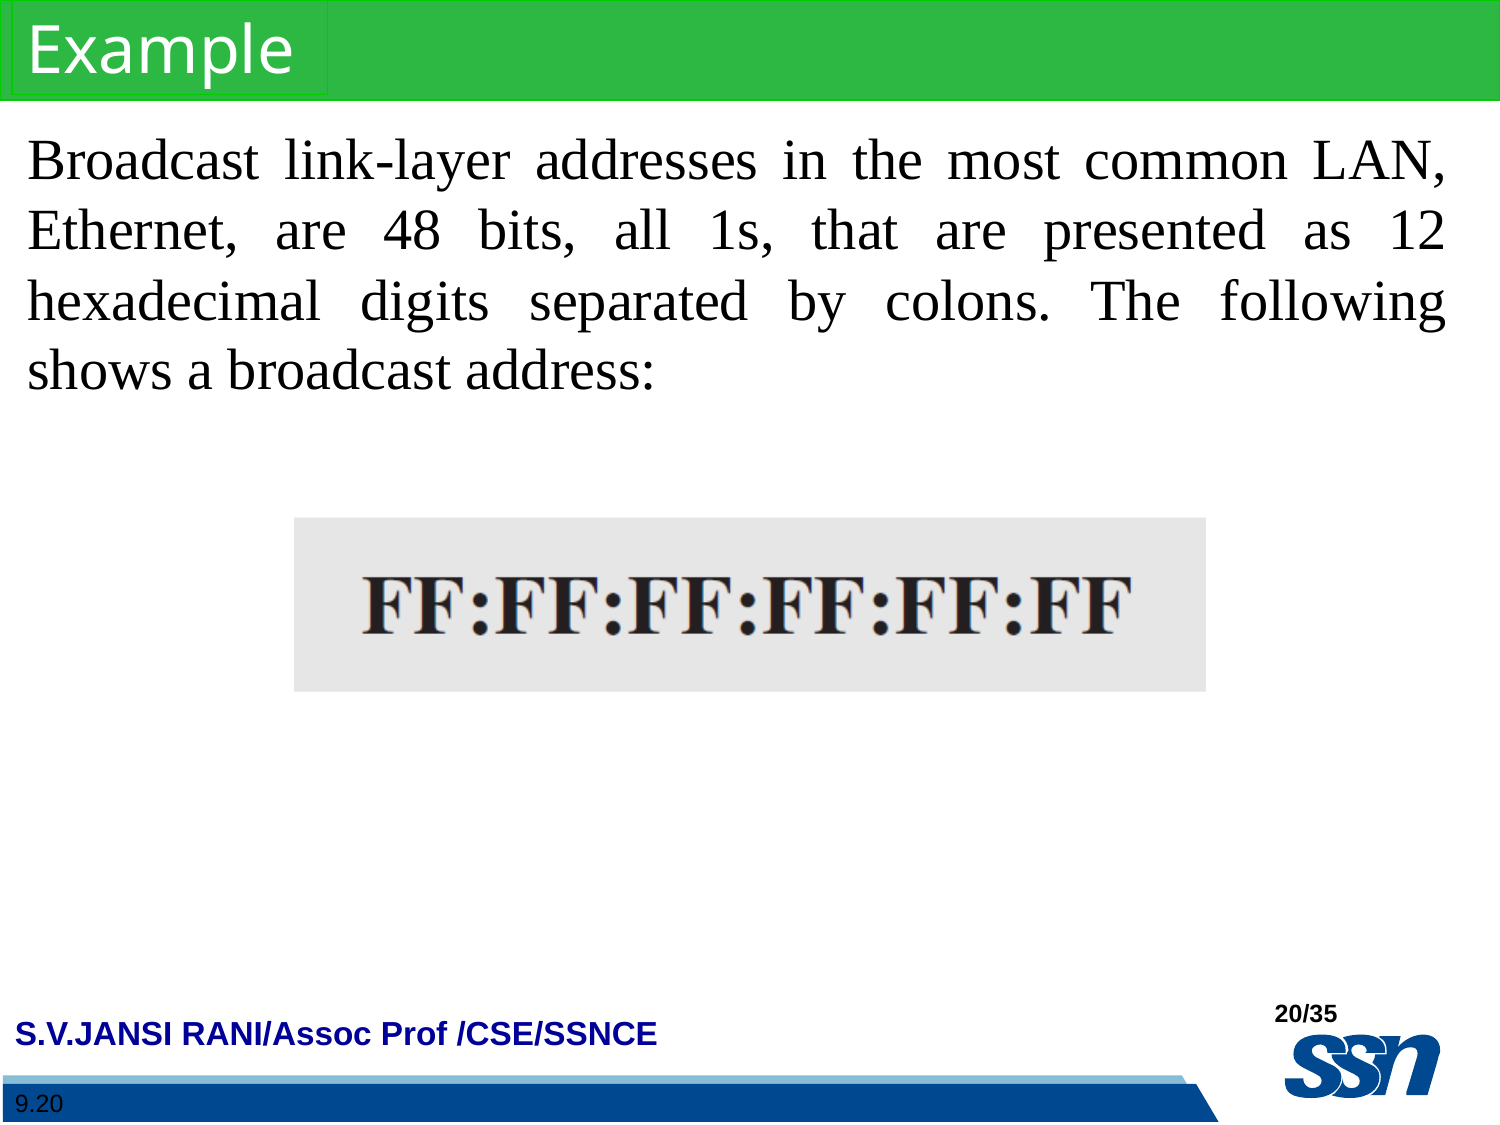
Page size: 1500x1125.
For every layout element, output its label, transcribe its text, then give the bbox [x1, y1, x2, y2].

text_box 9.20 [0, 1049, 313, 1125]
picture [294, 499, 1206, 726]
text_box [0, 0, 1500, 101]
text_box Broadcast link-layer addresses in the most common LAN, Ethernet, are 48 bits, all 1s, that are presented as 12 hexadecimal digits separated by colons. The following shows a broadcast address: [12, 114, 1463, 409]
